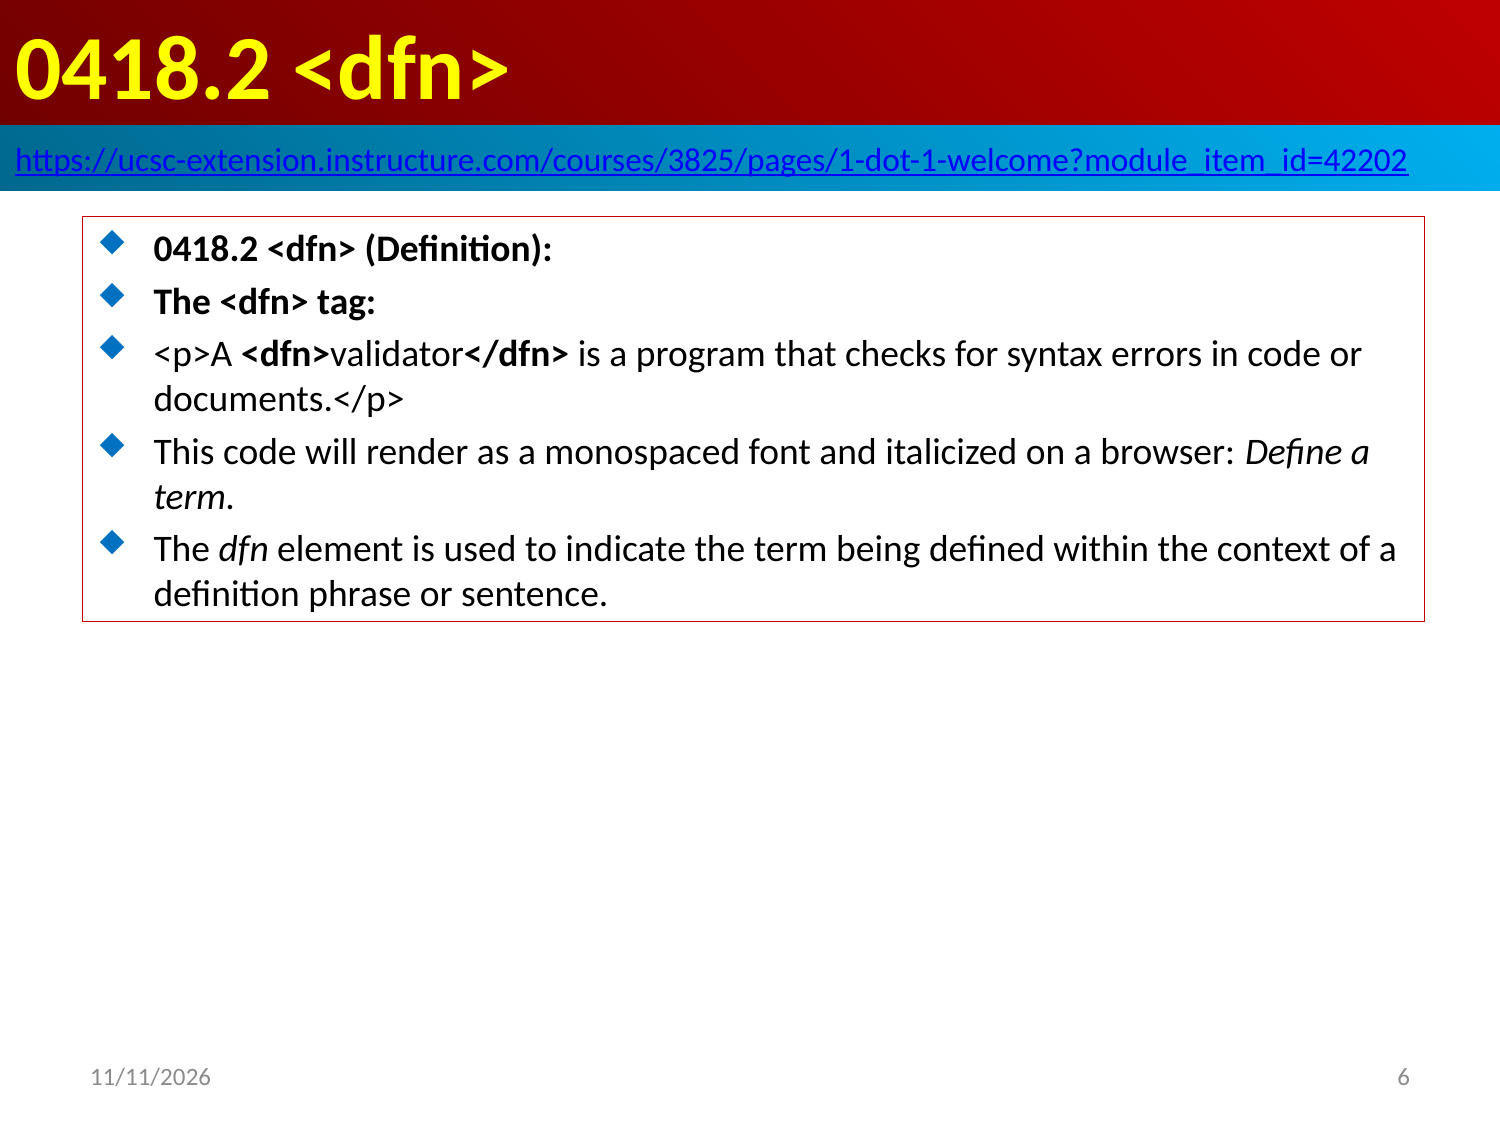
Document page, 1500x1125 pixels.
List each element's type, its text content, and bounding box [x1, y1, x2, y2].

subtitle 0418.2 <dfn> (Definition): The <dfn> tag: <p>A <dfn>validator</dfn> is a program that checks for syntax errors in code or documents.</p> This code will render as a monospaced font and italicized on a browser: Define a term. The dfn element is used to indicate the term being defined within the context of a definition phrase or sentence. [82, 216, 1425, 622]
title 0418.2 <dfn> [0, 0, 1500, 125]
text_box https://ucsc-extension.instructure.com/courses/3825/pages/1-dot-1-welcome?module_item_id=42202 [0, 125, 1500, 191]
slide_number 6 [1074, 1042, 1425, 1109]
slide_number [75, 1042, 425, 1109]
